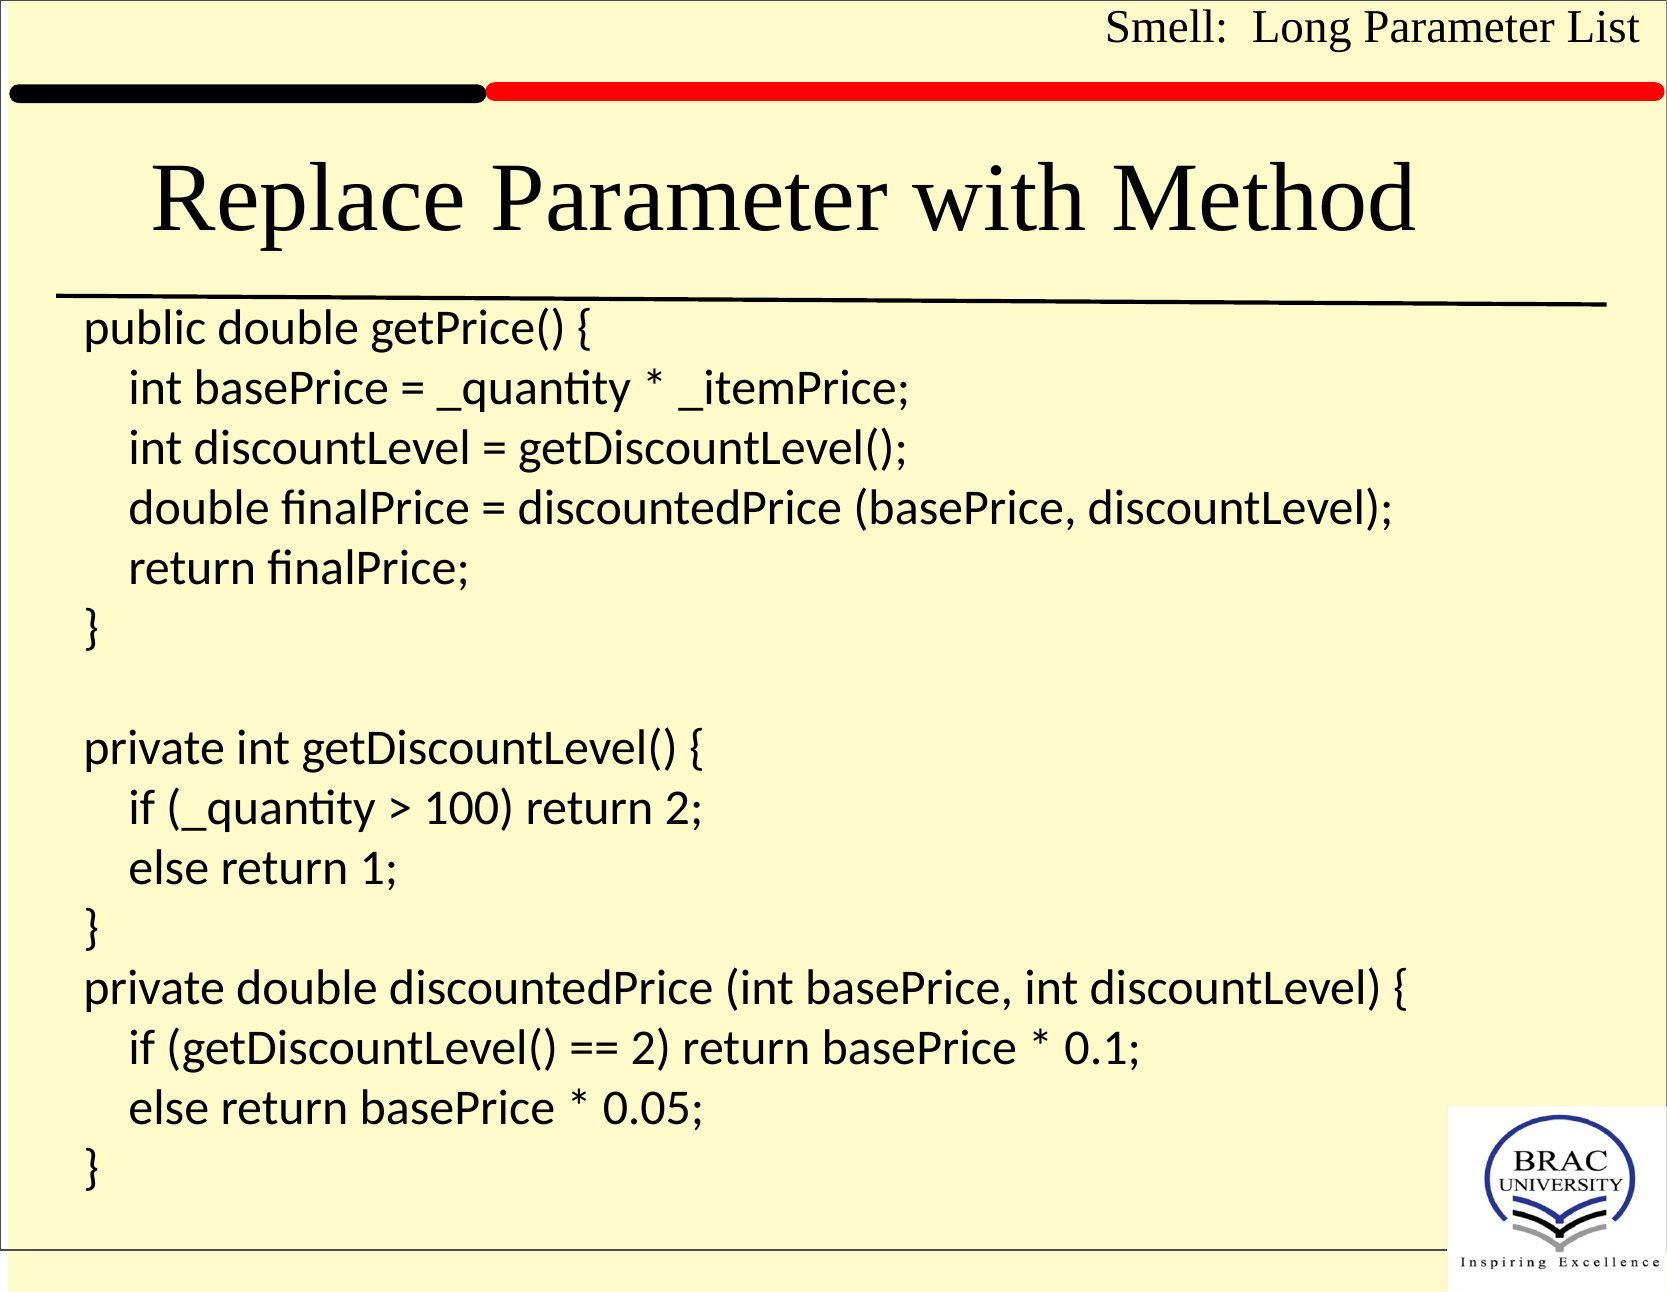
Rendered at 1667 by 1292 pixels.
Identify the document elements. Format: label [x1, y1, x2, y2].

picture [1447, 1106, 1667, 1292]
text_box [0, 0, 1667, 1278]
picture [0, 1278, 8, 1292]
